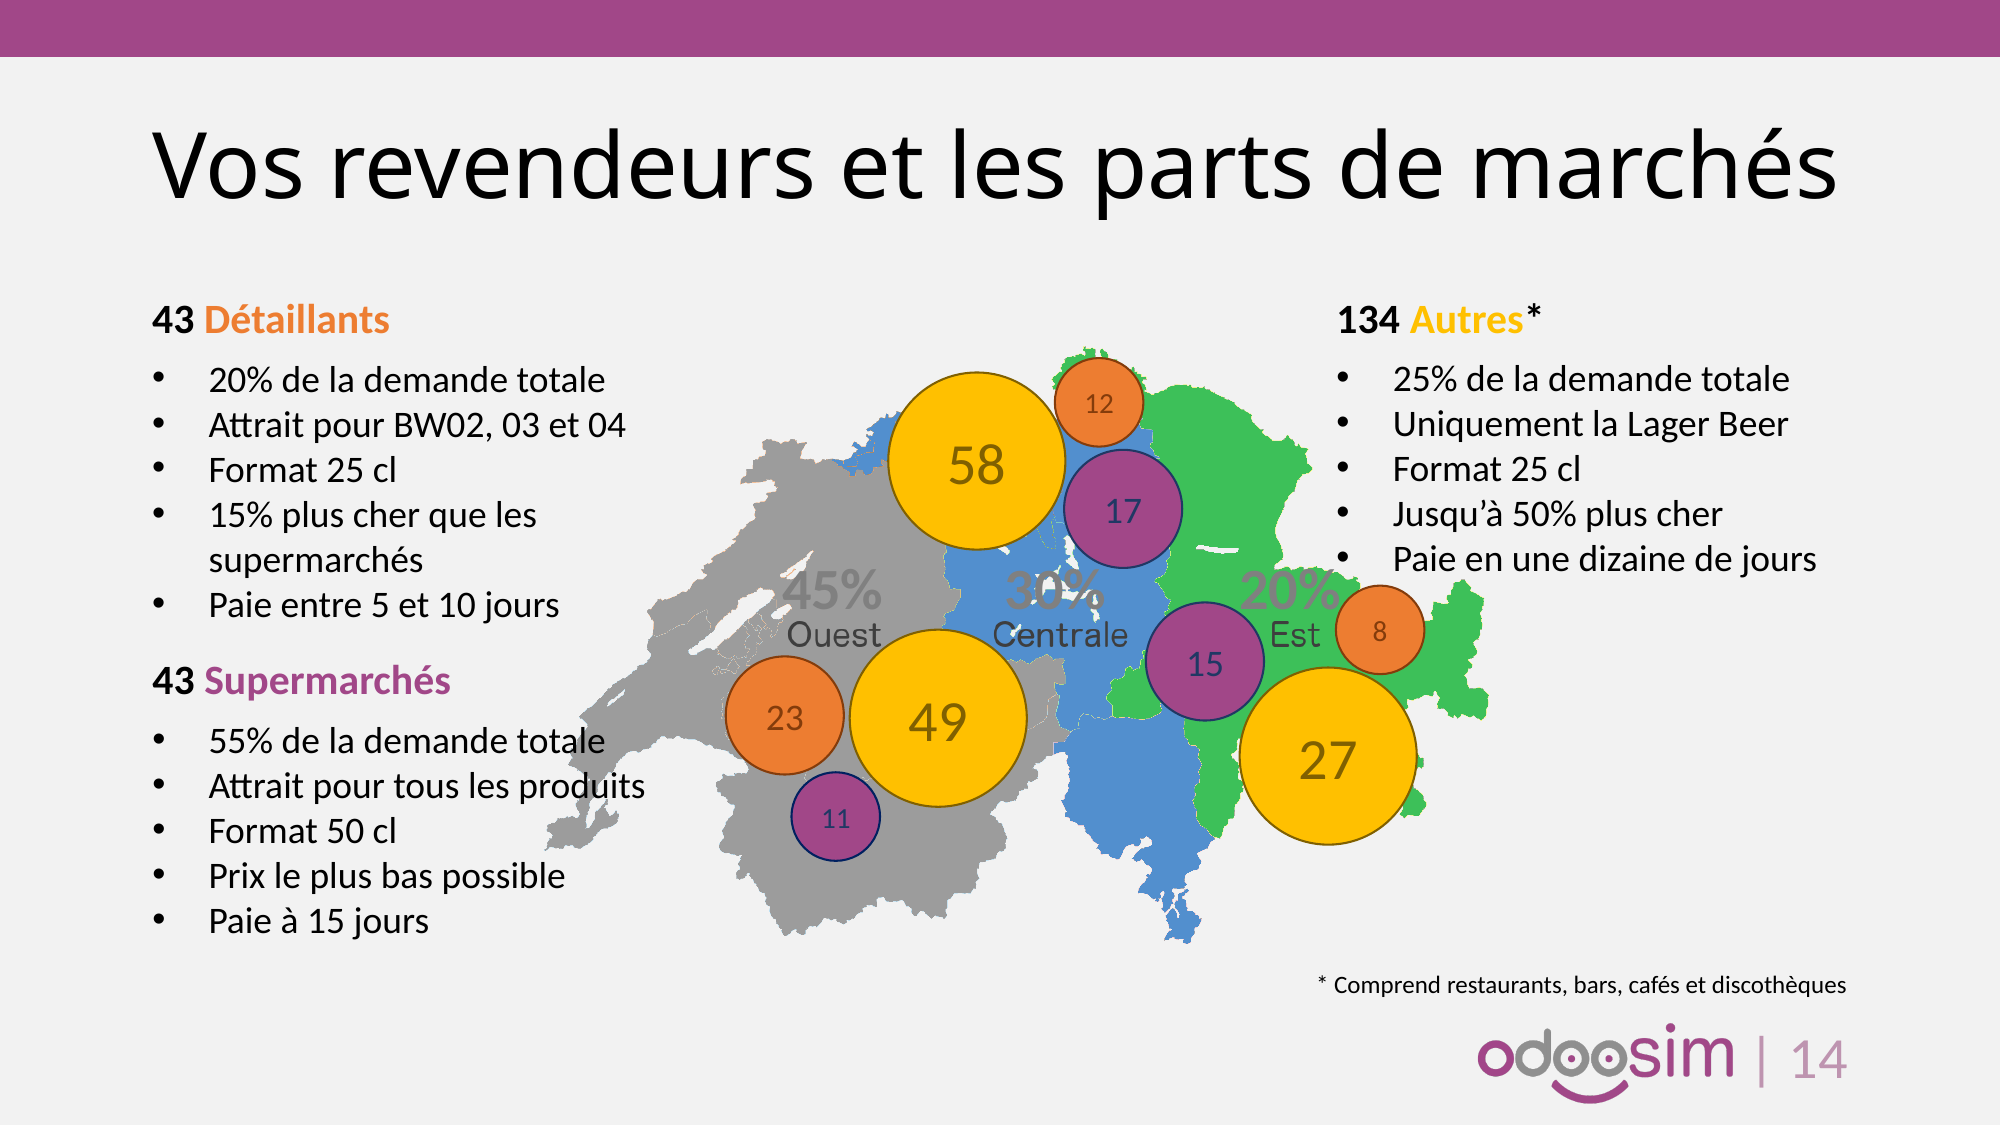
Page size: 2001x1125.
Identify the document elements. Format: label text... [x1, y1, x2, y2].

text_box 43 Détaillants 20% de la demande totale Attrait pour BW02, 03 et 04 Format 25 cl 15% plus cher que les supermarchés Paie entre 5 et 10 jours [137, 284, 729, 632]
text_box * Comprend restaurants, bars, cafés et discothèques [677, 961, 1863, 1006]
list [537, 340, 1493, 949]
picture [1458, 1020, 1753, 1025]
slide_number | 13 [1412, 1025, 1863, 1086]
title Vos revendeurs et les parts de marchés [137, 59, 1863, 278]
text_box 134 Autres* 25% de la demande totale Uniquement la Lager Beer Format 25 cl Jusqu’à 50% plus cher Paie en une dizaine de jours [1321, 284, 1863, 587]
text_box 43 Supermarchés 55% de la demande totale Attrait pour tous les produits Format 50 cl Prix le plus bas possible Paie à 15 jours [137, 645, 537, 948]
picture [1458, 1086, 1753, 1106]
